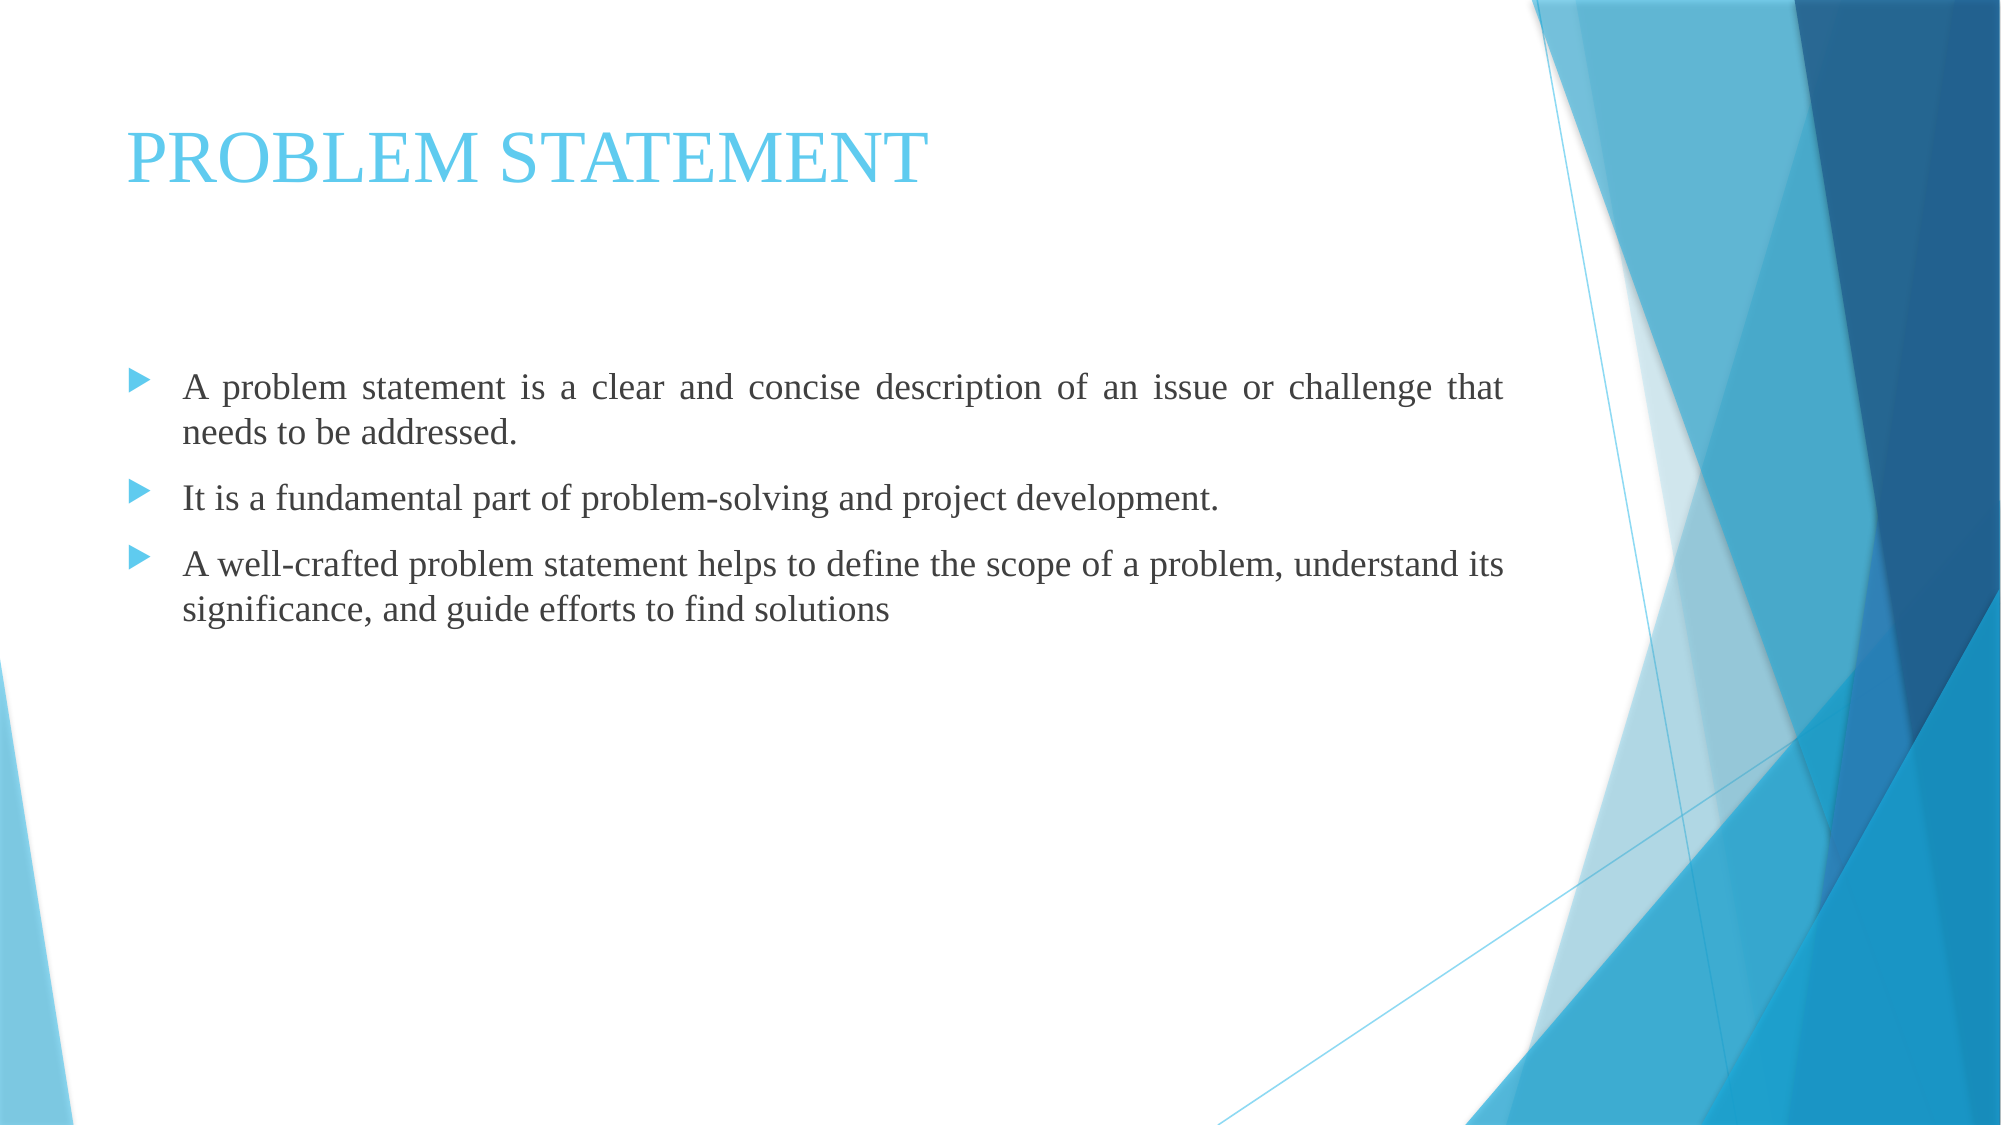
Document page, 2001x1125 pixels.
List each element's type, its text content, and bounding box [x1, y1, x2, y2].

list A problem statement is a clear and concise description of an issue or challenge that needs to be addressed. It is a fundamental part of problem-solving and project development. A well-crafted problem statement helps to define the scope of a problem, understand its significance, and guide efforts to find solutions [111, 354, 1522, 992]
title PROBLEM STATEMENT [111, 99, 1522, 317]
